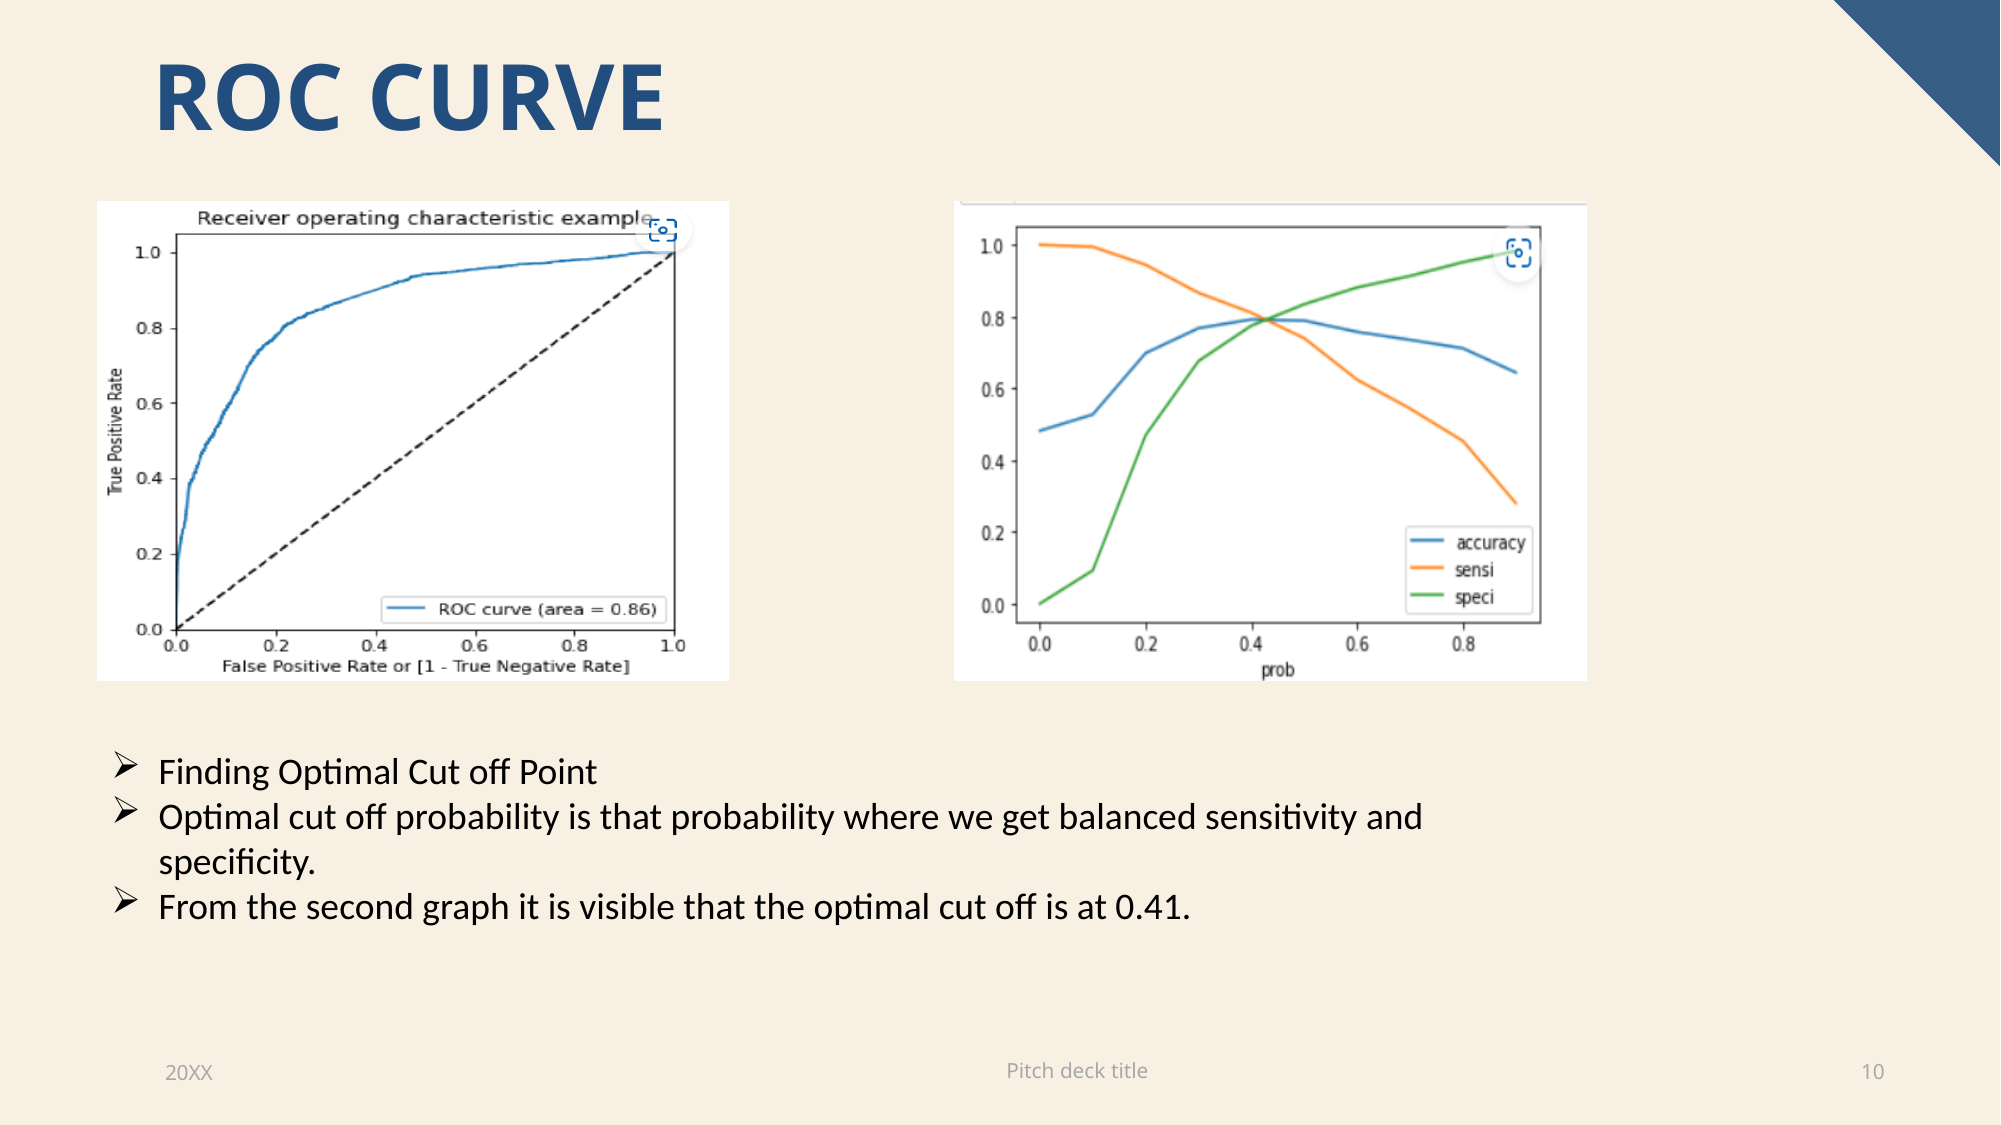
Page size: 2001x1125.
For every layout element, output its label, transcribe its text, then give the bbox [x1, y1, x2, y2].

picture [96, 201, 730, 681]
footer Pitch deck title [889, 1041, 1265, 1102]
picture [954, 201, 1587, 681]
slide_number 20XX [150, 1042, 330, 1103]
text_box Finding Optimal Cut off Point Optimal cut off probability is that probability where we get balanced sensitivity and specificity. From the second graph it is visible that the optimal cut off is at 0.41. [96, 739, 1571, 935]
title ROC CURVE [137, 43, 1863, 262]
slide_number 10 [1824, 1042, 1900, 1103]
